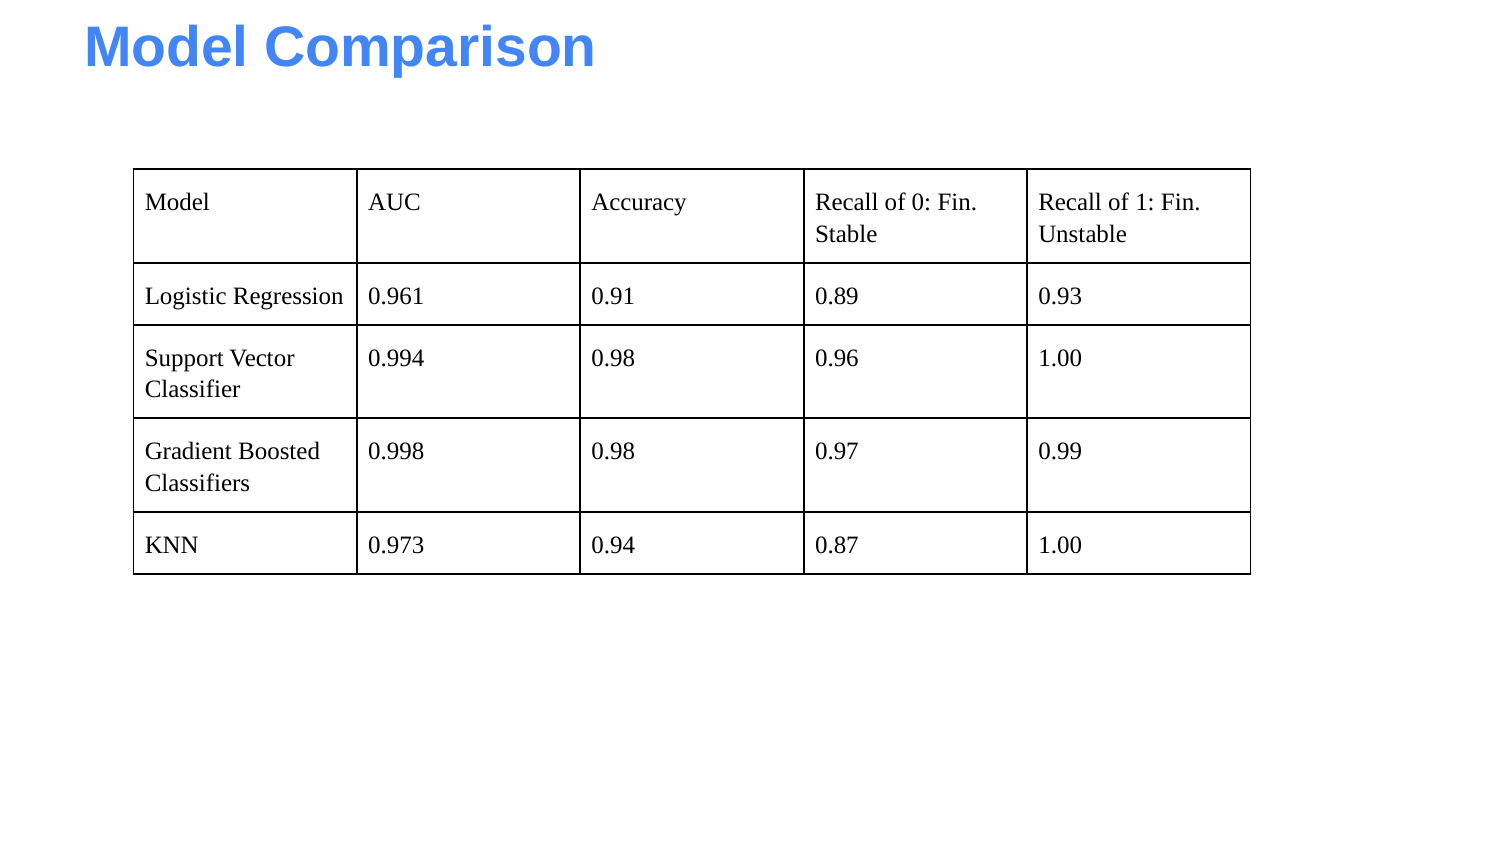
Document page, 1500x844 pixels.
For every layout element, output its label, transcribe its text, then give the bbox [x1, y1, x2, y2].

table_cell 0.994 [358, 326, 579, 417]
table_header Model [134, 170, 356, 262]
table_cell 0.98 [581, 419, 803, 511]
table_cell 1.00 [1028, 326, 1250, 417]
table_cell KNN [134, 513, 356, 573]
table_cell Logistic Regression [134, 264, 356, 324]
table_cell 0.87 [805, 513, 1026, 573]
table_cell Gradient Boosted Classifiers [134, 419, 356, 511]
table_header AUC [358, 170, 579, 262]
table_cell 0.973 [358, 513, 579, 573]
table_header Accuracy [581, 170, 803, 262]
table_header Recall of 1: Fin. Unstable [1028, 170, 1250, 262]
title Model Comparison [69, 0, 1467, 94]
table_cell Support Vector Classifier [134, 326, 356, 417]
table_cell 0.94 [581, 513, 803, 573]
table_cell 0.99 [1028, 419, 1250, 511]
table_cell 0.96 [805, 326, 1026, 417]
table_cell 0.97 [805, 419, 1026, 511]
table_cell 0.998 [358, 419, 579, 511]
table_cell 0.961 [358, 264, 579, 324]
table_cell 0.98 [581, 326, 803, 417]
table_cell 0.91 [581, 264, 803, 324]
table_cell 0.89 [805, 264, 1026, 324]
table_cell 1.00 [1028, 513, 1250, 573]
table_header Recall of 0: Fin. Stable [805, 170, 1026, 262]
table_cell 0.93 [1028, 264, 1250, 324]
